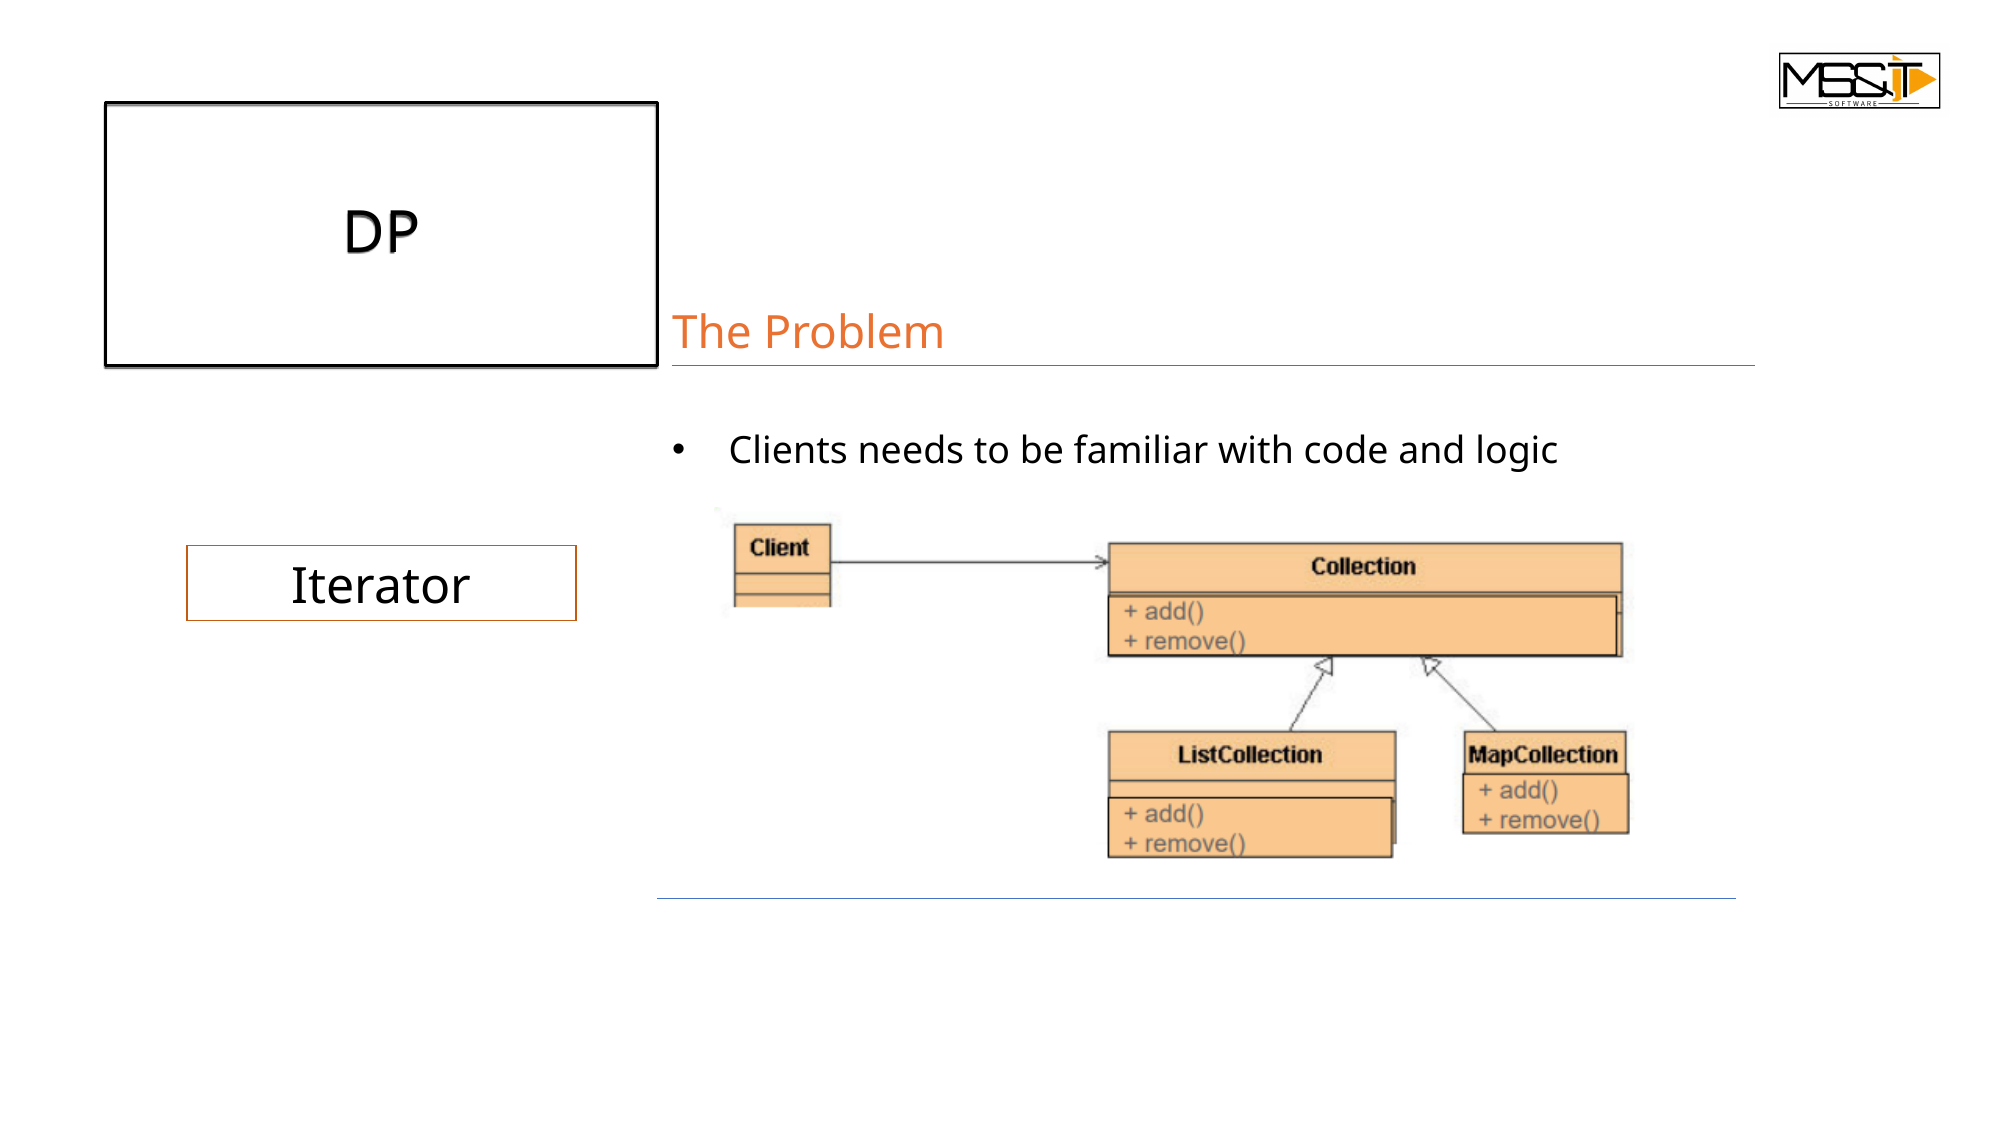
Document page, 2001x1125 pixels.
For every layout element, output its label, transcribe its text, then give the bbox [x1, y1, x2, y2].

text_box Iterator [186, 545, 577, 621]
text_box The Problem [657, 295, 1658, 365]
title DP [105, 102, 658, 366]
text_box Clients needs to be familiar with code and logic [657, 418, 1769, 479]
picture [1768, 42, 1951, 119]
picture [713, 507, 1681, 871]
